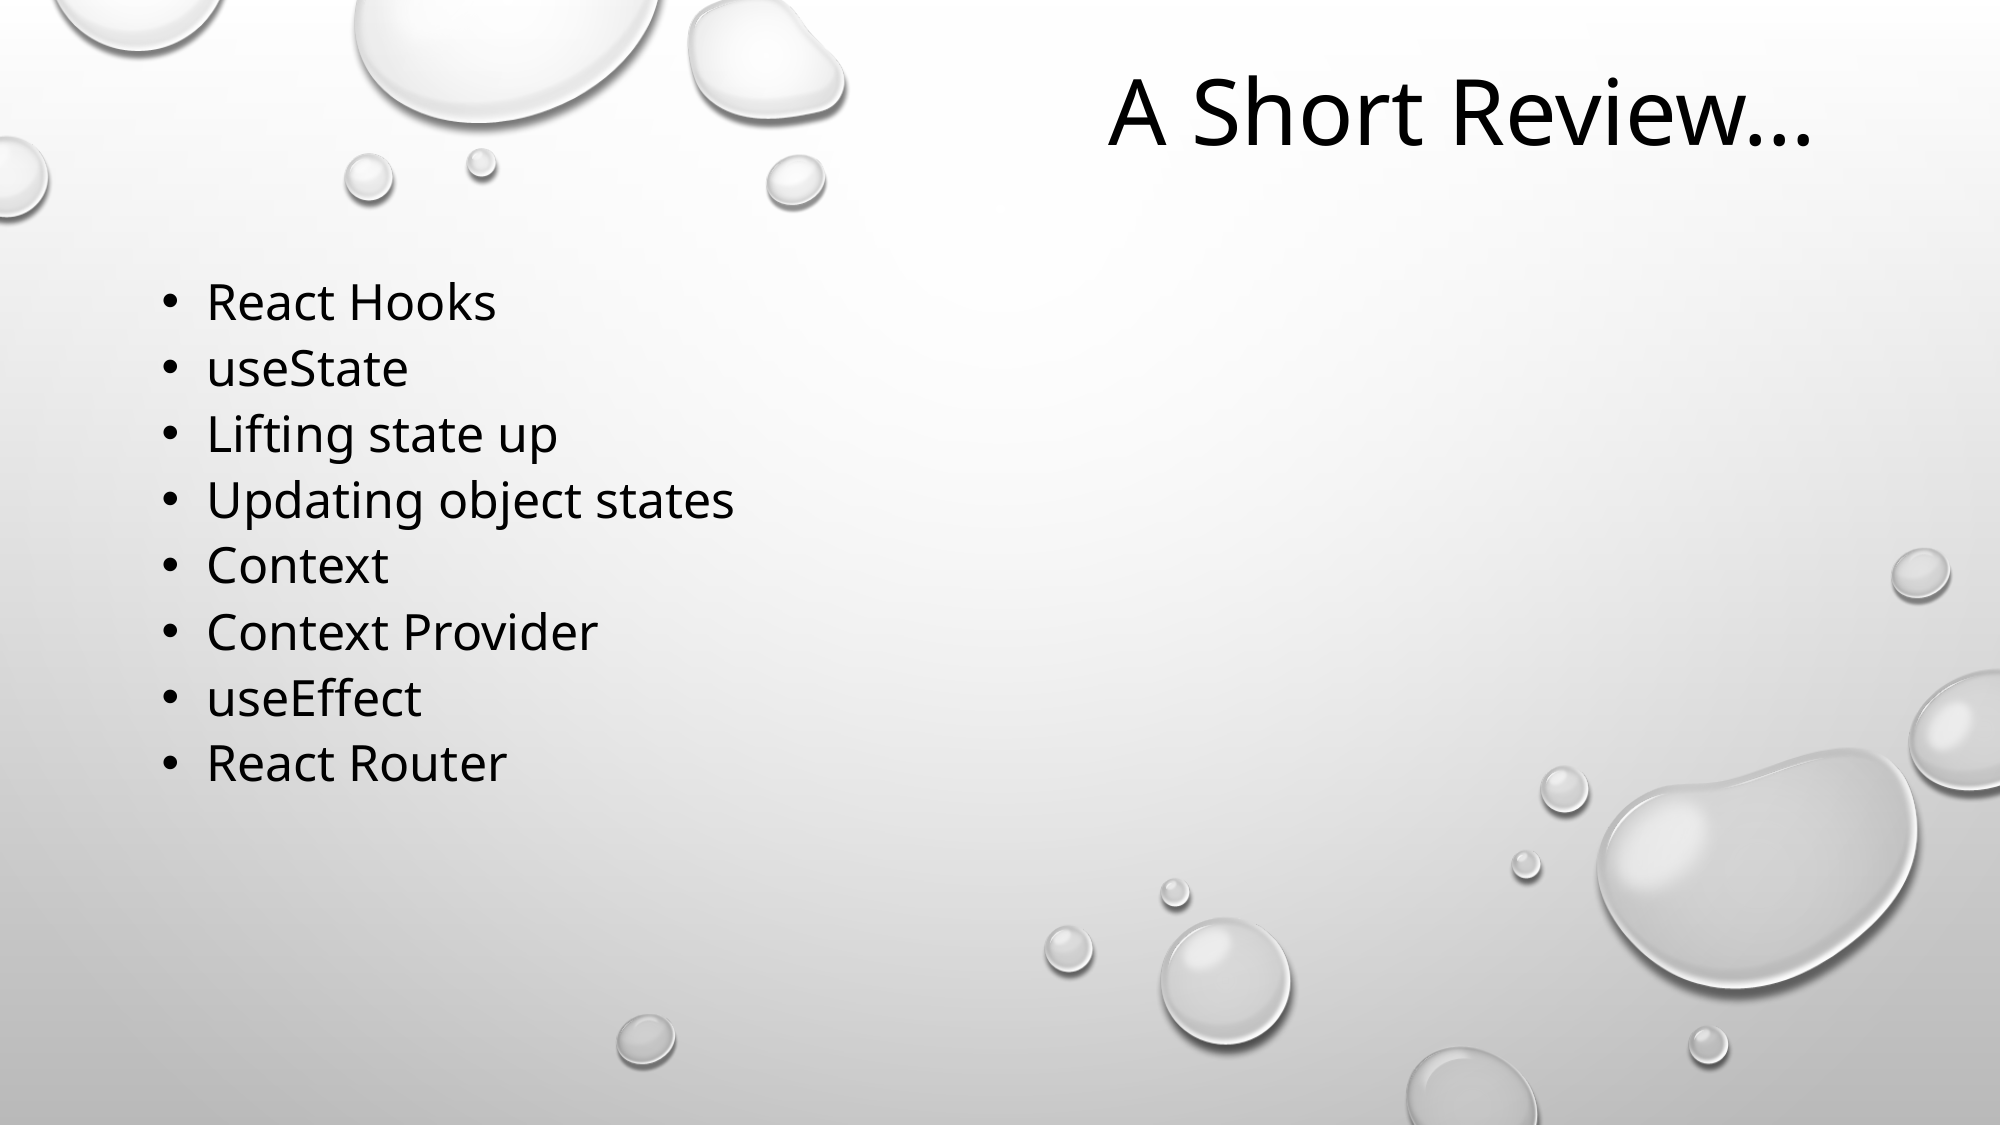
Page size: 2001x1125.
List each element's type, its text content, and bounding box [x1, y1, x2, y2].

title A Short Review… [999, 42, 1926, 174]
picture [0, 0, 2000, 1125]
text_box React Hooks useState Lifting state up Updating object states Context Context Provider useEffect React Router [135, 256, 1966, 800]
